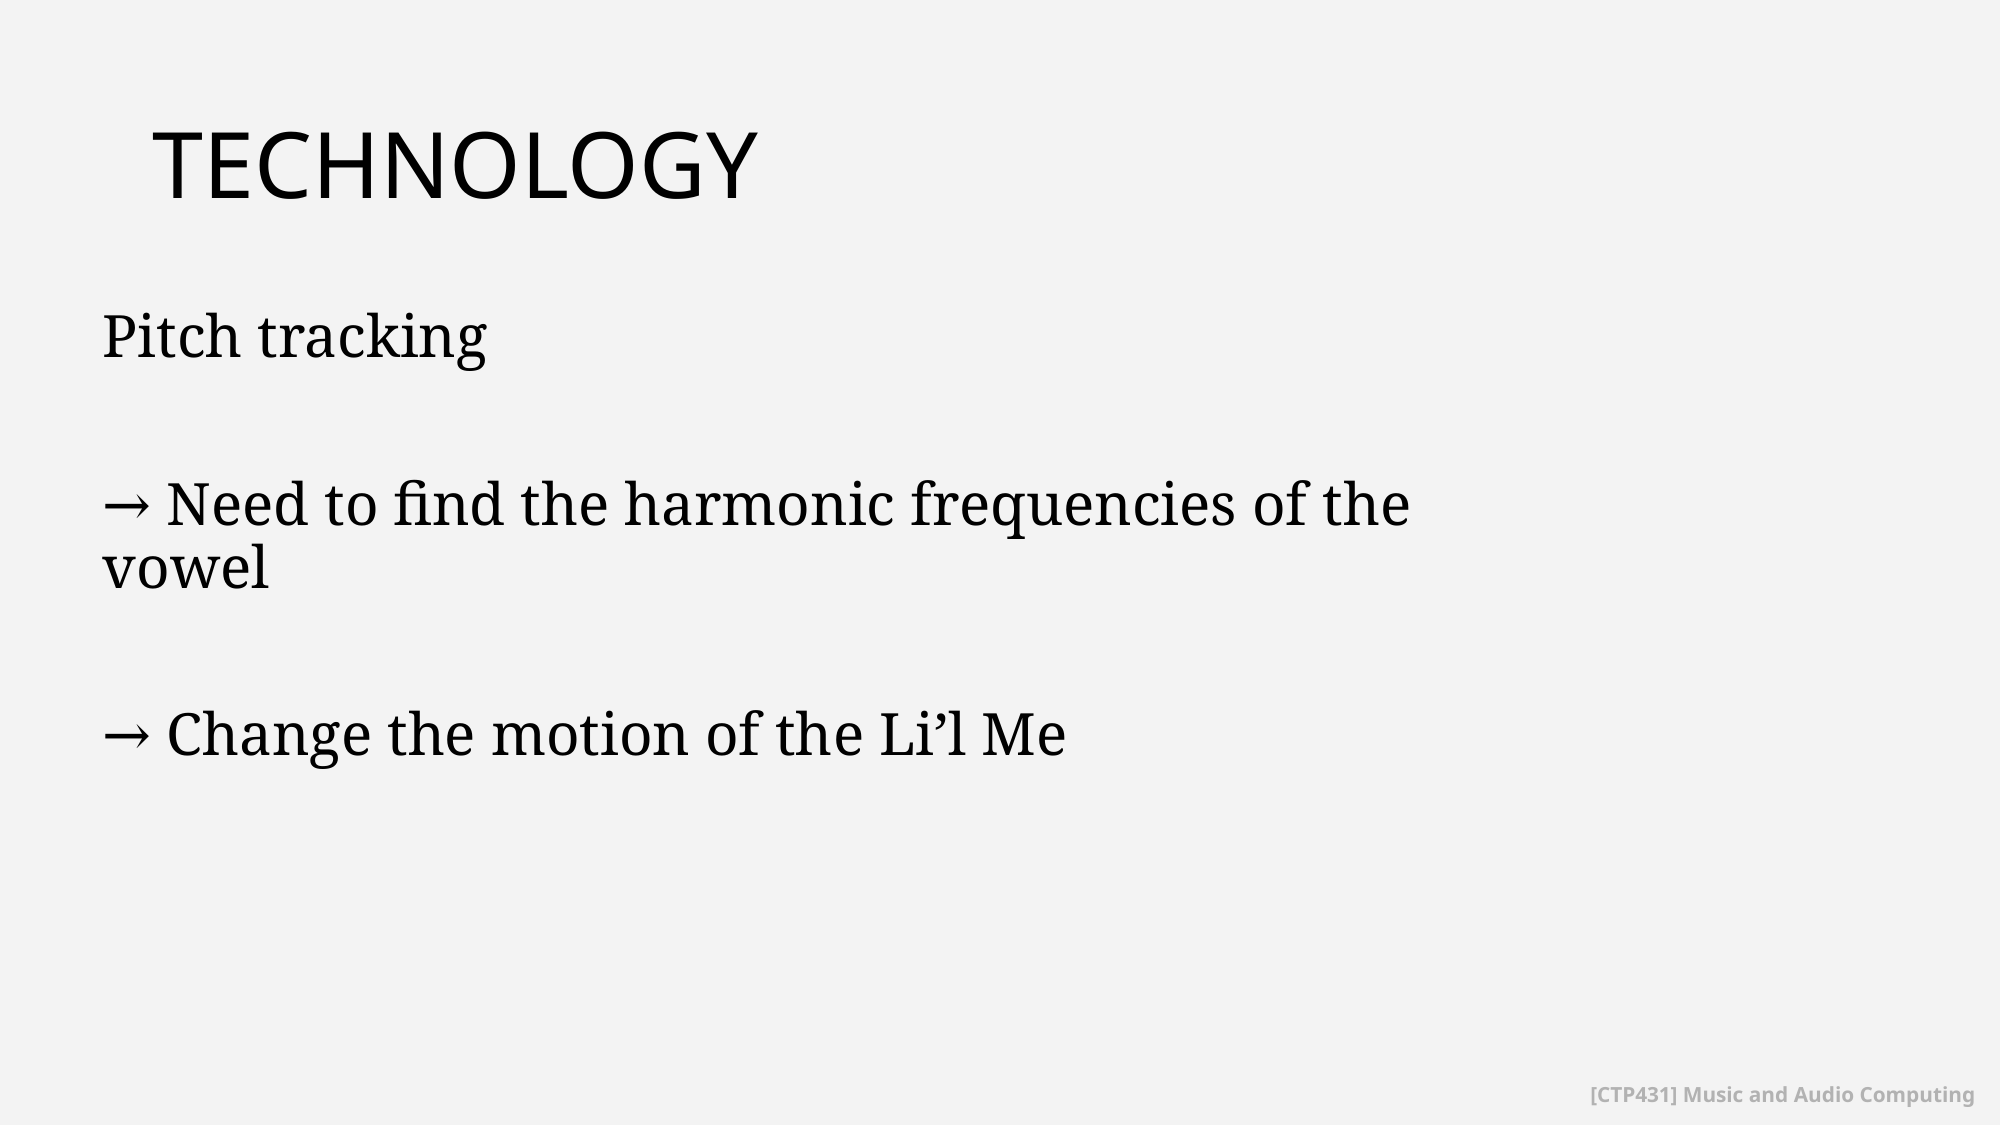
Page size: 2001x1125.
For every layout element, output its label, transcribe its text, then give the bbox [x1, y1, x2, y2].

footer [CTP431] Music and Audio Computing [1565, 1066, 2000, 1125]
list Pitch tracking → Need to find the harmonic frequencies of the vowel → Change the motion of the Li’l Me [87, 299, 1566, 1014]
title TECHNOLOGY [137, 59, 1863, 278]
